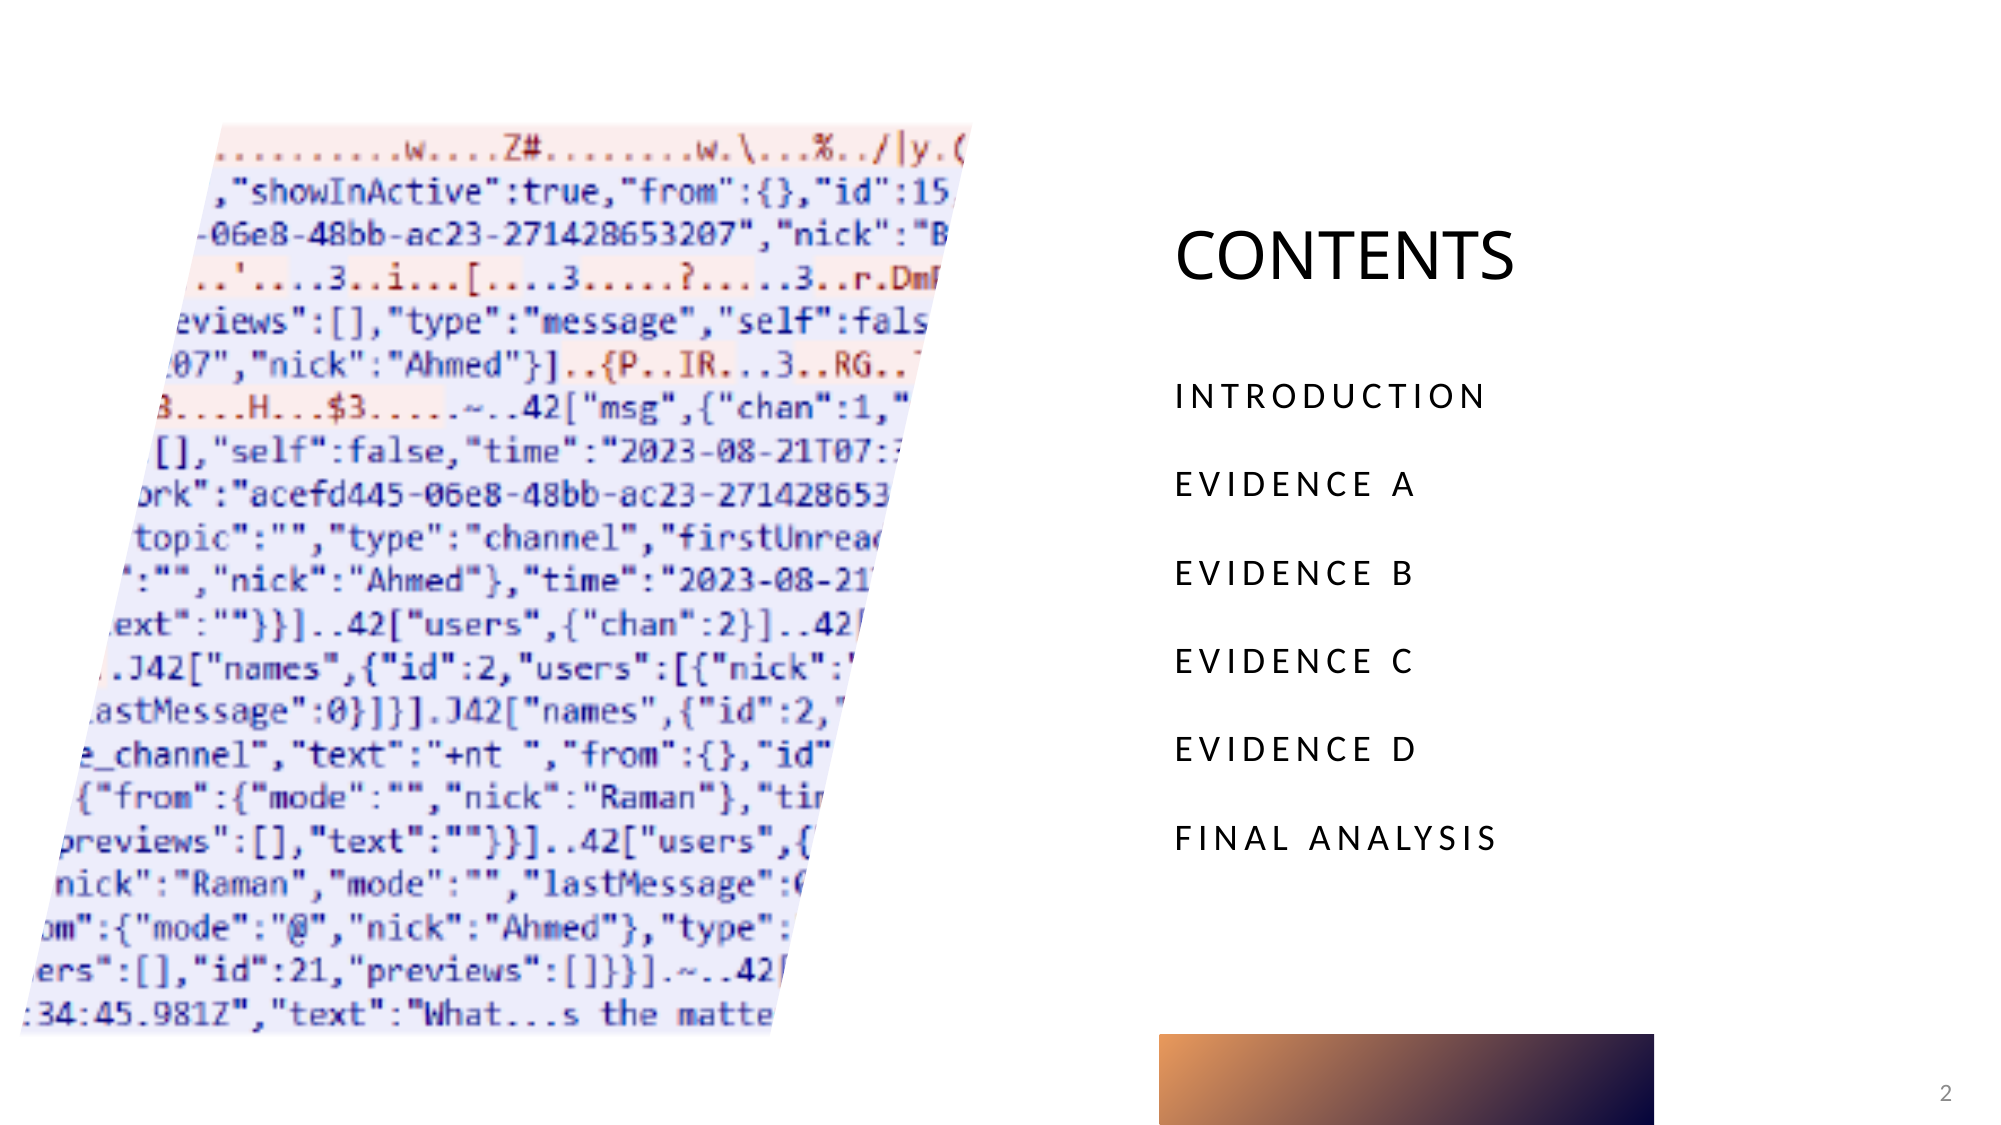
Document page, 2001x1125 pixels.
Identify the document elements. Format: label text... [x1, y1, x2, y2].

list INTRODUCTION Evidence A Evidence B Evidence C Evidence D Final Analysis [1159, 341, 1835, 965]
picture [0, 0, 1000, 1125]
title Contents [1159, 22, 1955, 300]
slide_number 2 [1894, 1061, 1968, 1121]
